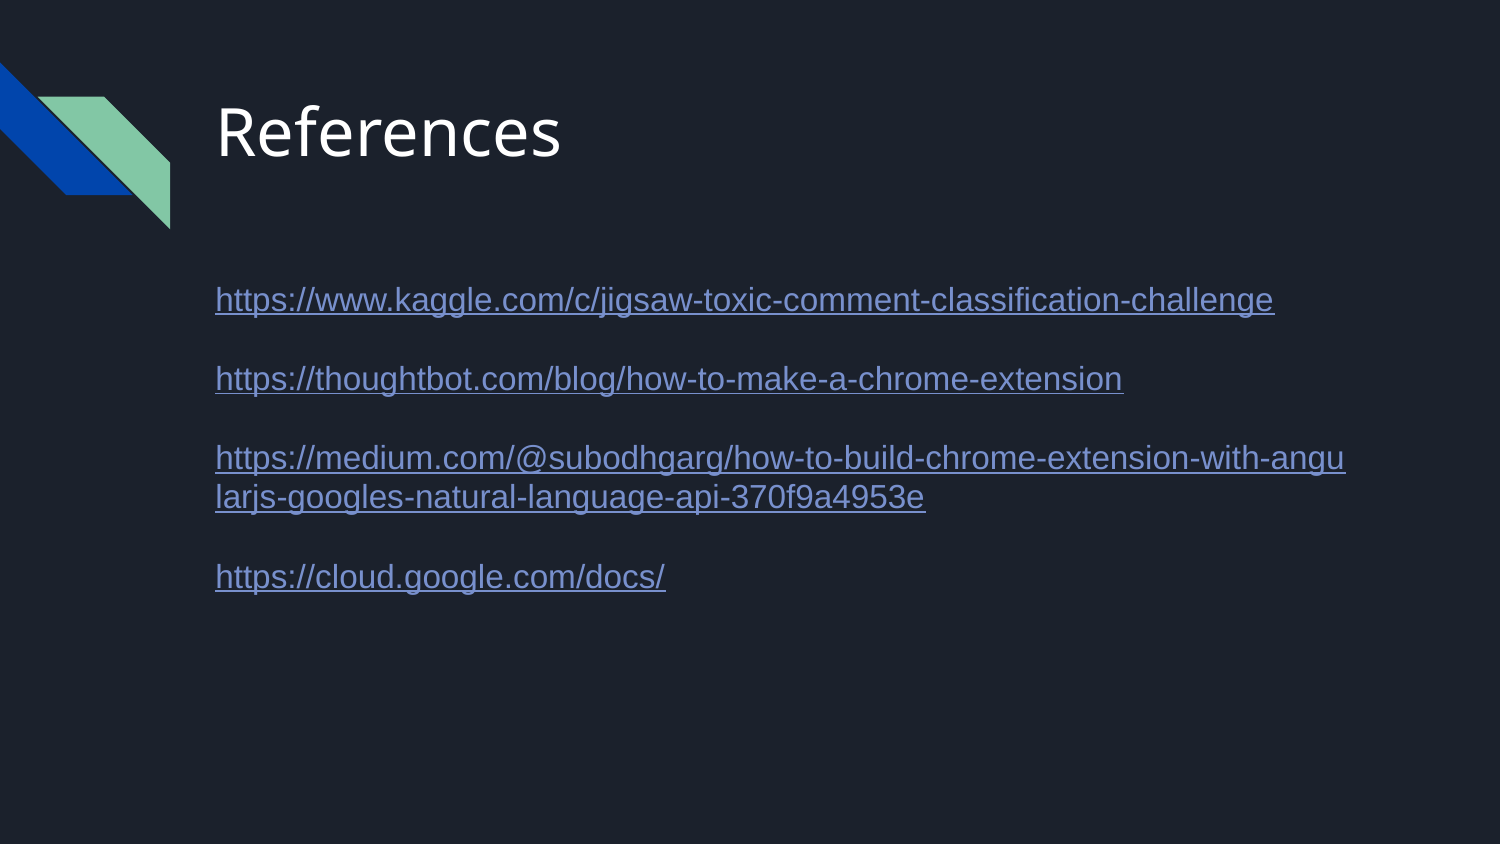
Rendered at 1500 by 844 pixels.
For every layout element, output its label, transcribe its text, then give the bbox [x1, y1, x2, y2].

list https://www.kaggle.com/c/jigsaw-toxic-comment-classification-challenge https://thoughtbot.com/blog/how-to-make-a-chrome-extension https://medium.com/@subodhgarg/how-to-build-chrome-extension-with-angularjs-googles-natural-language-api-370f9a4953e https://cloud.google.com/docs/ [200, 257, 1368, 735]
title References [200, 75, 1368, 201]
